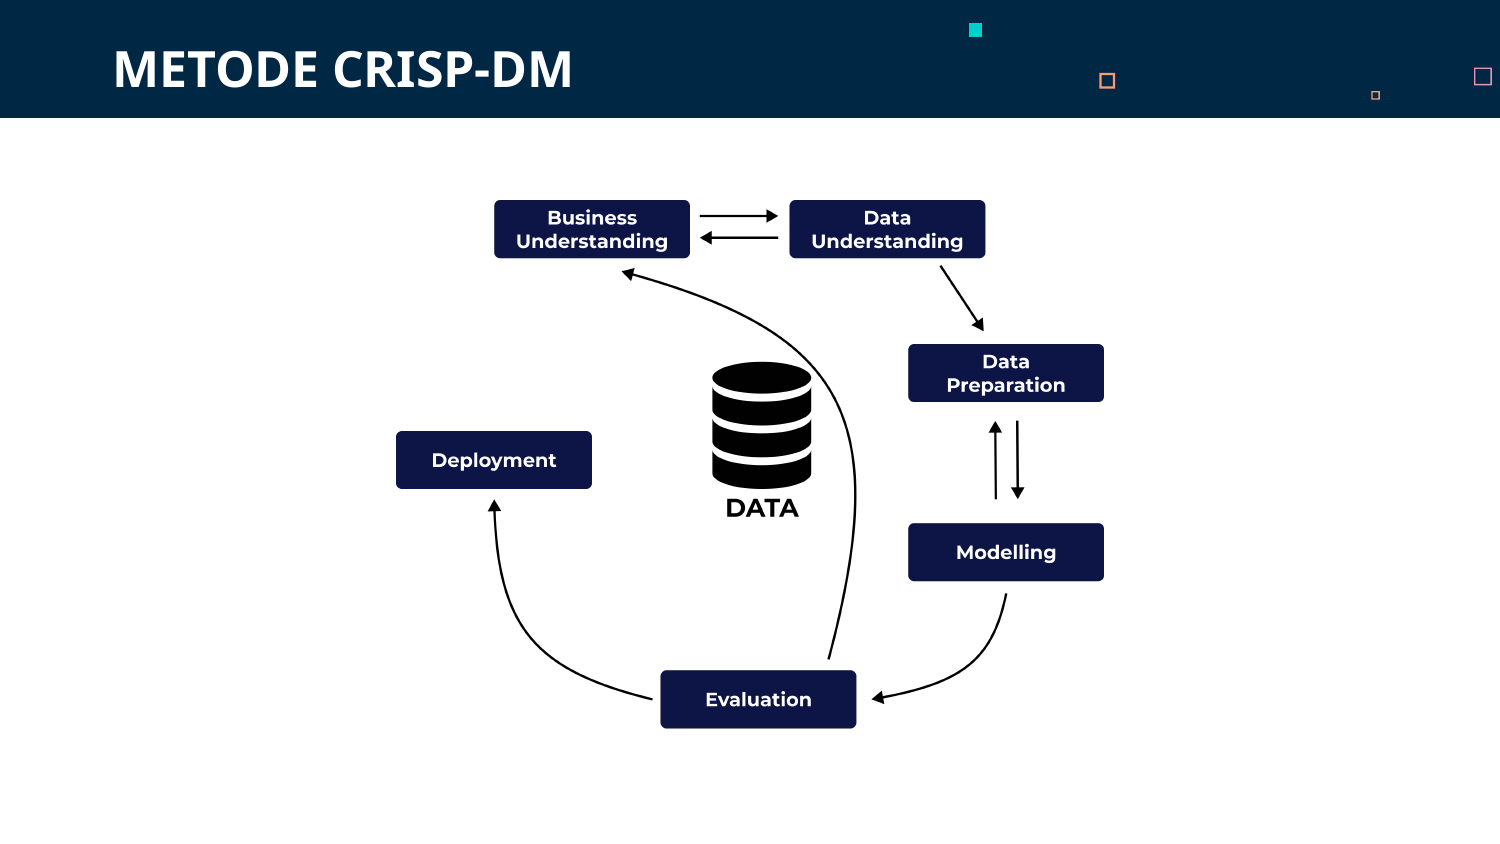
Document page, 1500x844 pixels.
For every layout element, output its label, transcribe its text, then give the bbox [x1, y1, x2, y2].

text_box METODE CRISP-DM [97, 17, 839, 113]
picture [396, 200, 1104, 735]
text_box [0, 118, 1500, 844]
